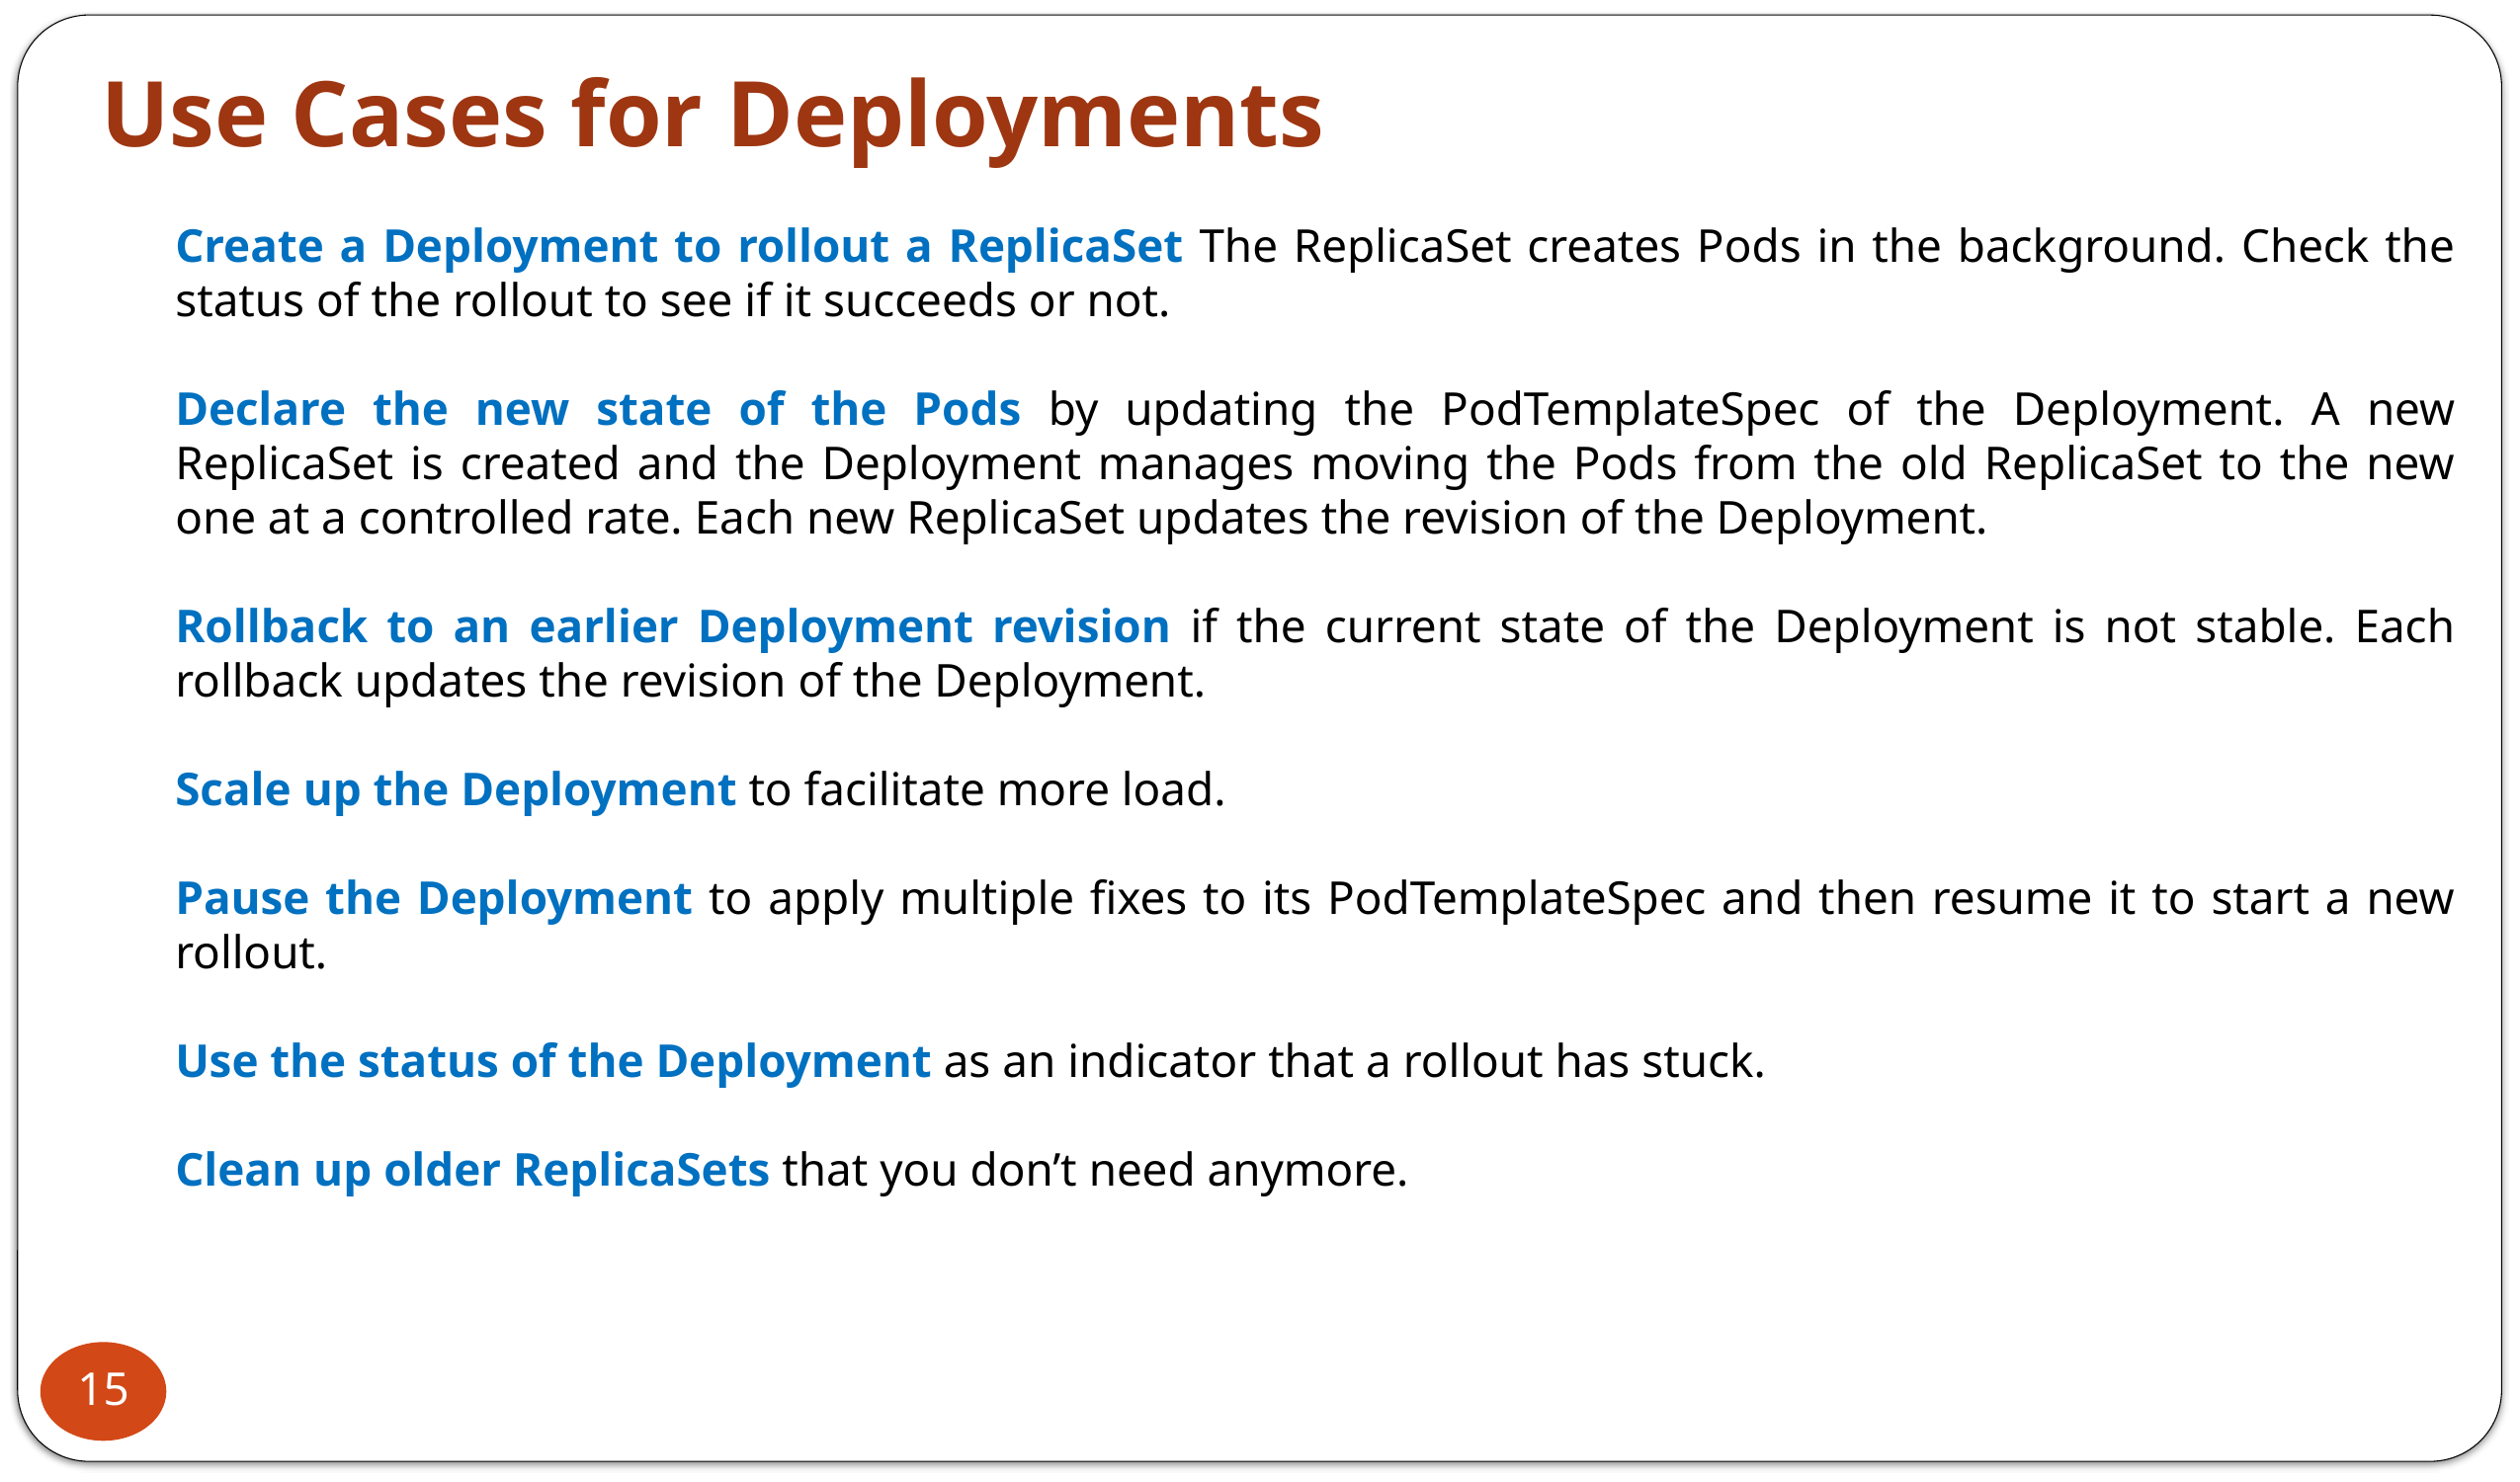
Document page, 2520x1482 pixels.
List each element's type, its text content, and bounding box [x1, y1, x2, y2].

slide_number 15 [40, 1342, 167, 1441]
text_box Create a Deployment to rollout a ReplicaSet The ReplicaSet creates Pods in the background. Check the status of the rollout to see if it succeeds or not. Declare the new state of the Pods by updating the PodTemplateSpec of the Deployment. A new ReplicaSet is created and the Deployment manages moving the Pods from the old ReplicaSet to the new one at a controlled rate. Each new ReplicaSet updates the revision of the Deployment. Rollback to an earlier Deployment revision if the current state of the Deployment is not stable. Each rollback updates the revision of the Deployment. Scale up the Deployment to facilitate more load. Pause the Deployment to apply multiple fixes to its PodTemplateSpec and then resume it to start a new rollout. Use the status of the Deployment as an indicator that a rollout has stuck. Clean up older ReplicaSets that you don’t need anymore. [160, 209, 2471, 1311]
text_box Use Cases for Deployments [86, 48, 2088, 282]
